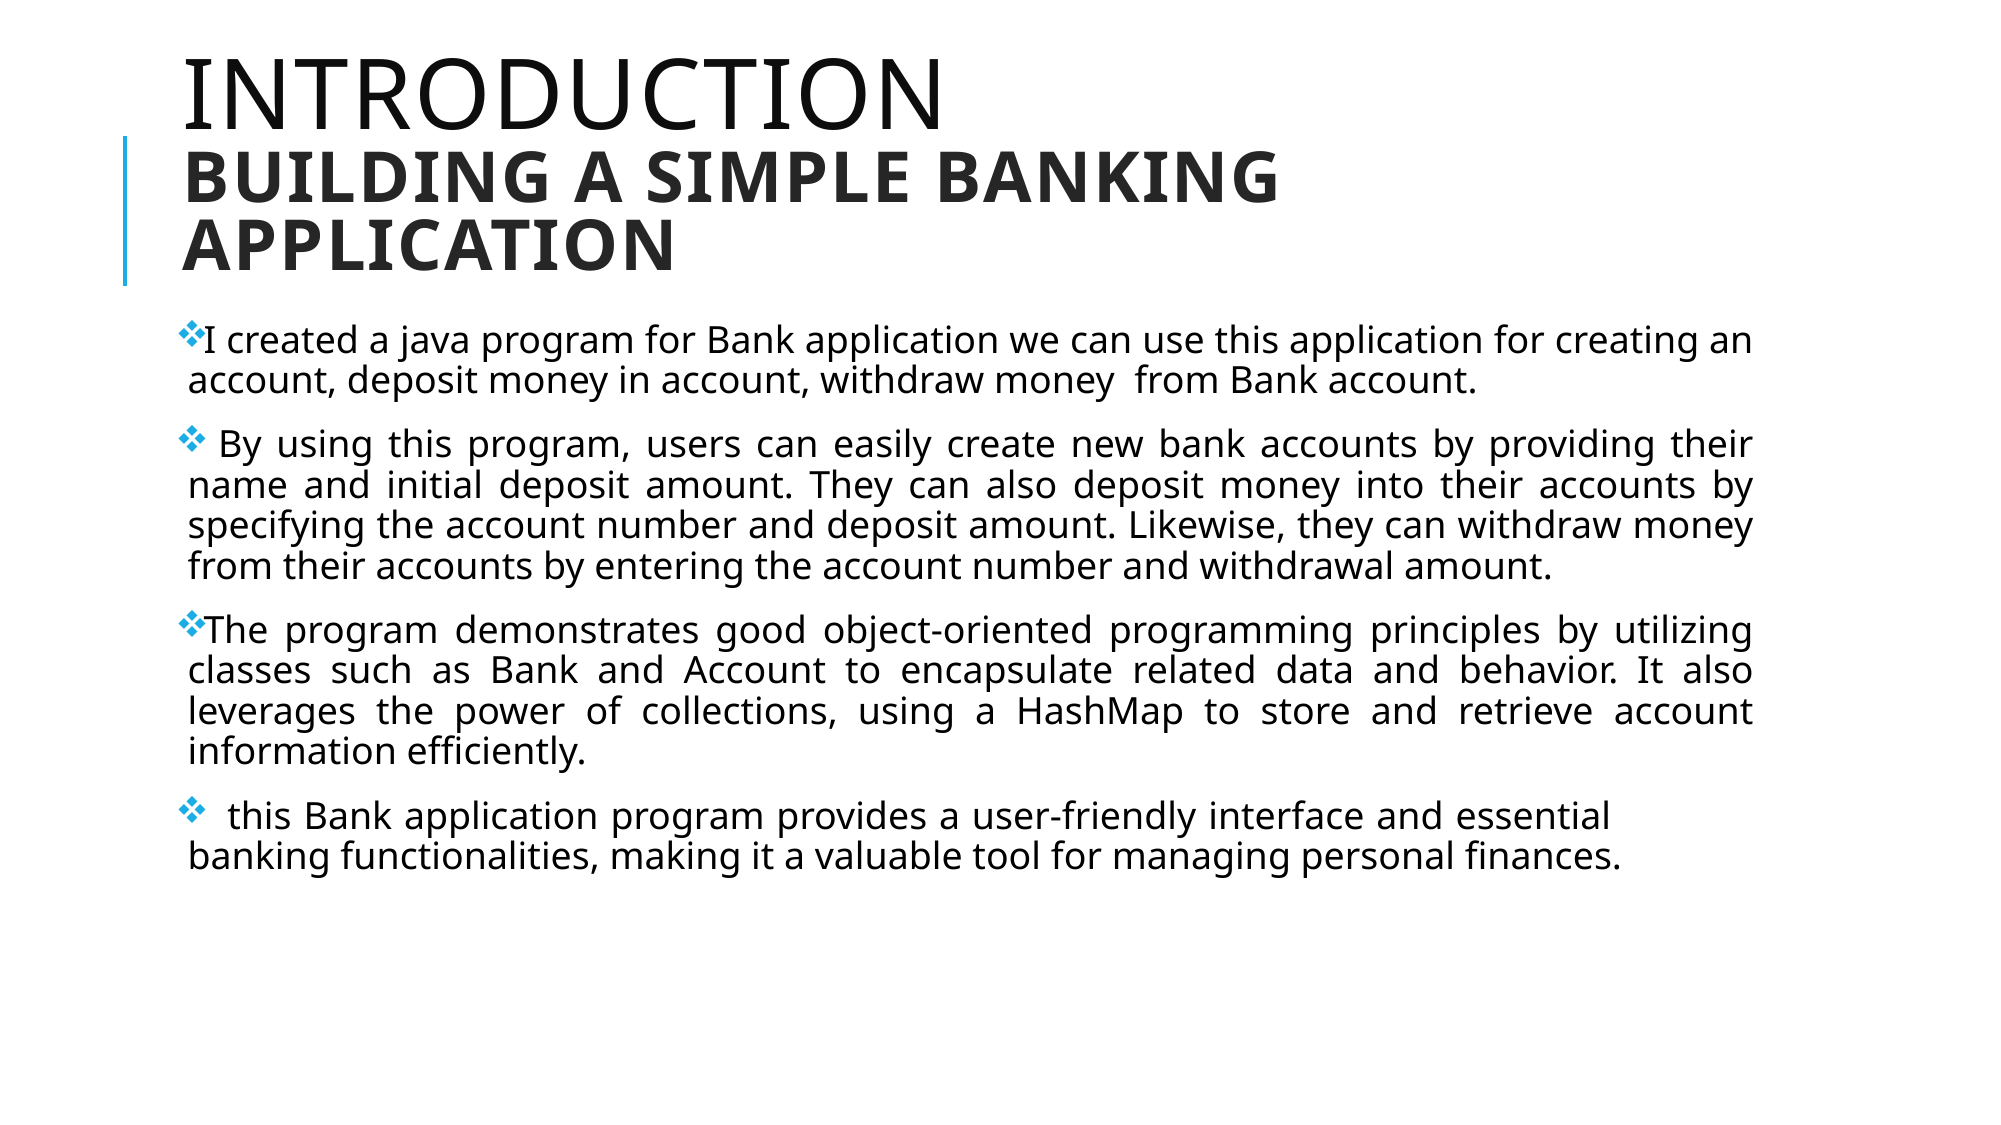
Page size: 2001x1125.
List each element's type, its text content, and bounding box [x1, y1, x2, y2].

list I created a java program for Bank application we can use this application for creating an account, deposit money in account, withdraw money from Bank account. By using this program, users can easily create new bank accounts by providing their name and initial deposit amount. They can also deposit money into their accounts by specifying the account number and deposit amount. Likewise, they can withdraw money from their accounts by entering the account number and withdrawal amount. The program demonstrates good object-oriented programming principles by utilizing classes such as Bank and Account to encapsulate related data and behavior. It also leverages the power of collections, using a HashMap to store and retrieve account information efficiently. this Bank application program provides a user-friendly interface and essential banking functionalities, making it a valuable tool for managing personal finances. [168, 313, 1763, 974]
title INTRODUCTION Building a Simple Banking Application [168, 46, 1763, 292]
